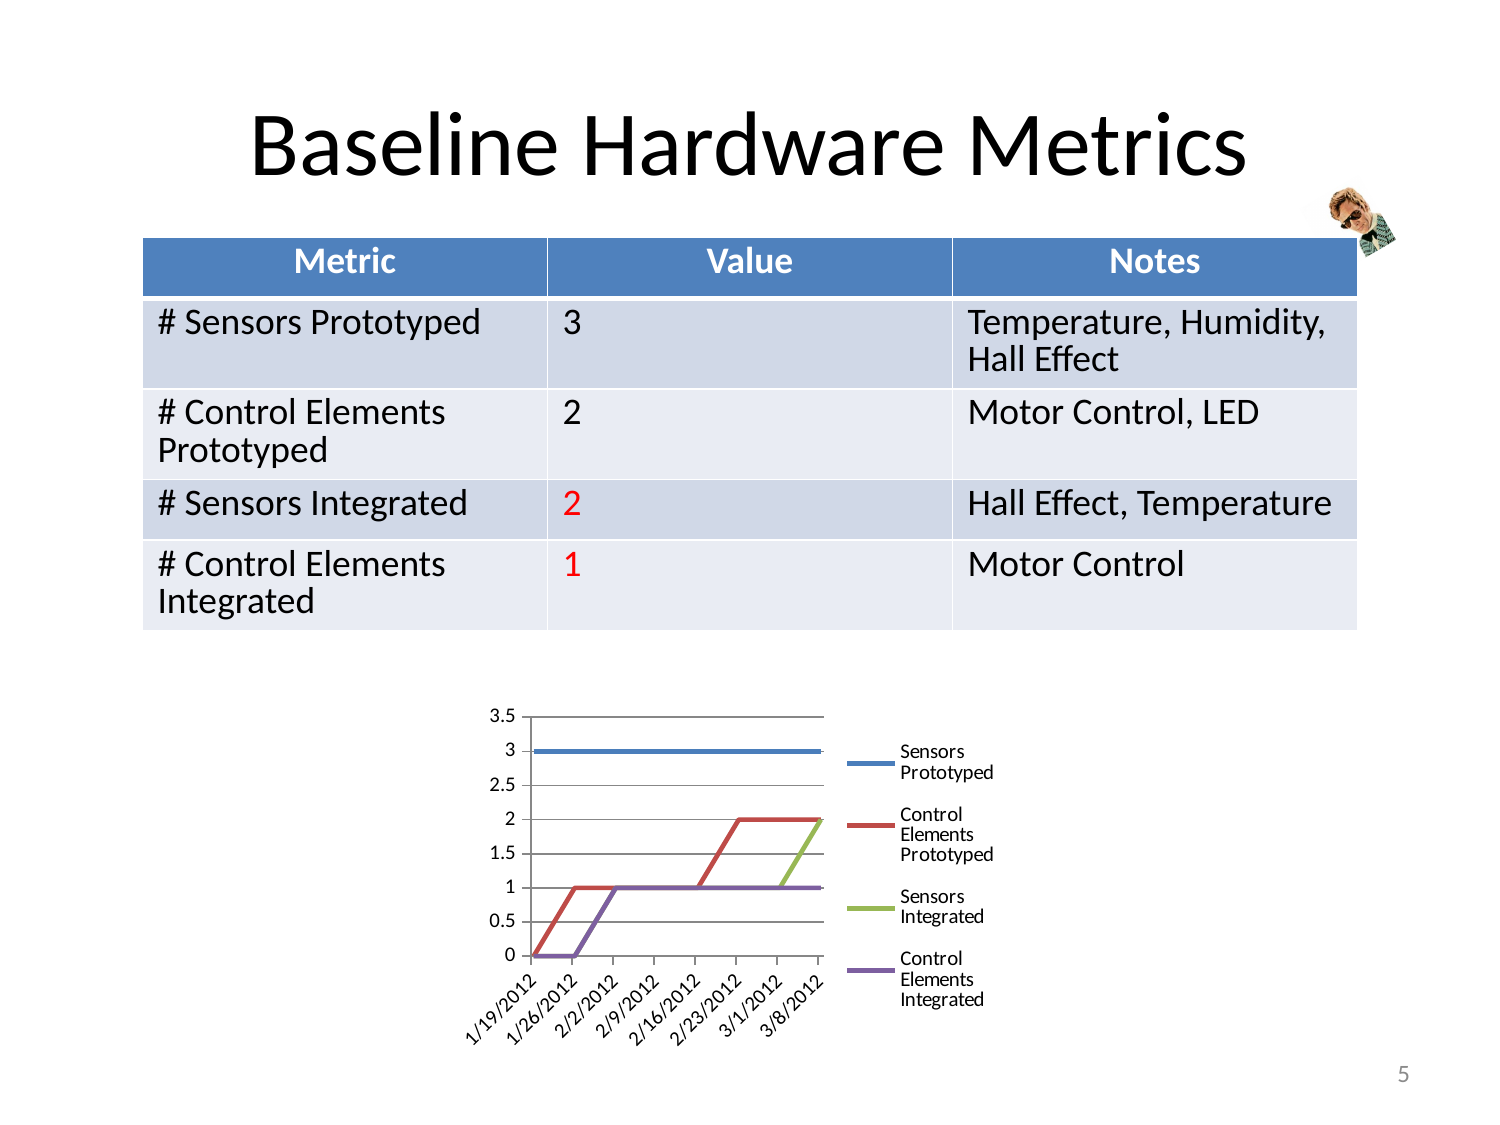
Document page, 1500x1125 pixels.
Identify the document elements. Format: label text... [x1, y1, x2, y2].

table_header Metric [143, 238, 547, 296]
slide_number 5 [1074, 1042, 1425, 1103]
table_cell # Control Elements Integrated [143, 541, 547, 630]
table_cell Motor Control, LED [953, 390, 1357, 479]
table_header Notes [953, 238, 1357, 296]
table_cell Temperature, Humidity, Hall Effect [953, 301, 1357, 388]
table_cell # Sensors Prototyped [143, 301, 547, 388]
table_cell 3 [548, 301, 952, 388]
picture [1313, 186, 1396, 263]
table_cell 2 [548, 390, 952, 479]
table_cell 1 [548, 541, 952, 630]
table_cell # Control Elements Prototyped [143, 390, 547, 479]
table_cell 2 [548, 480, 952, 539]
table_cell Motor Control [953, 541, 1357, 630]
table_header Value [548, 238, 952, 296]
table_cell Hall Effect, Temperature [953, 480, 1357, 539]
chart [449, 699, 1013, 1059]
title Baseline Hardware Metrics [75, 45, 1425, 233]
table_cell # Sensors Integrated [143, 480, 547, 539]
